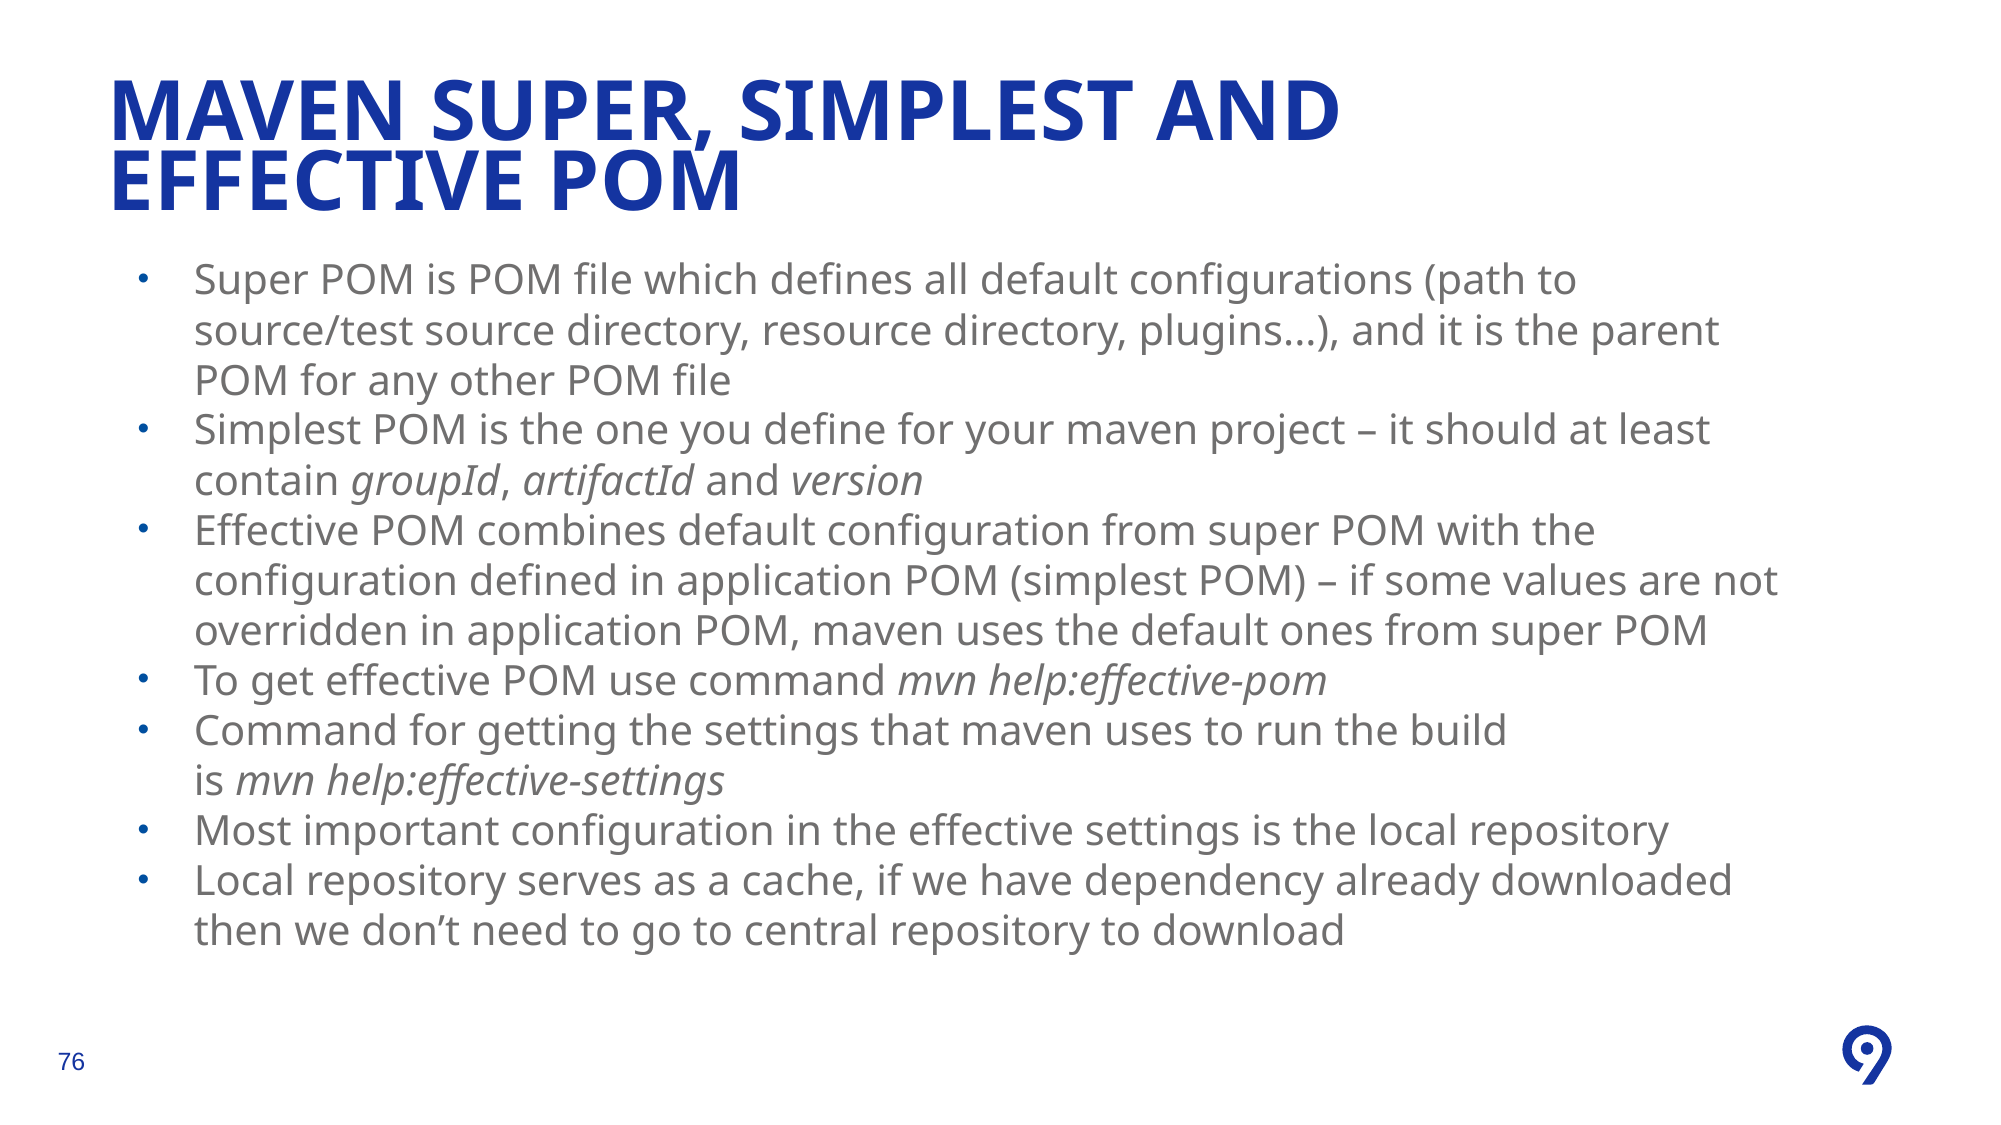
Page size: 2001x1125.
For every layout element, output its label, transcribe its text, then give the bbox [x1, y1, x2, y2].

text_box Maven SUPER, simplest and EFFECTIVE POM [108, 84, 1579, 225]
text_box Super POM is POM file which defines all default configurations (path to source/test source directory, resource directory, plugins...), and it is the parent POM for any other POM file Simplest POM is the one you define for your maven project – it should at least contain groupId, artifactId and version Effective POM combines default configuration from super POM with the configuration defined in application POM (simplest POM) – if some values are not overridden in application POM, maven uses the default ones from super POM To get effective POM use command mvn help:effective-pom Command for getting the settings that maven uses to run the build is mvn help:effective-settings Most important configuration in the effective settings is the local repository Local repository serves as a cache, if we have dependency already downloaded then we don’t need to go to central repository to download [108, 253, 1781, 881]
text_box <number> [57, 1045, 102, 1076]
